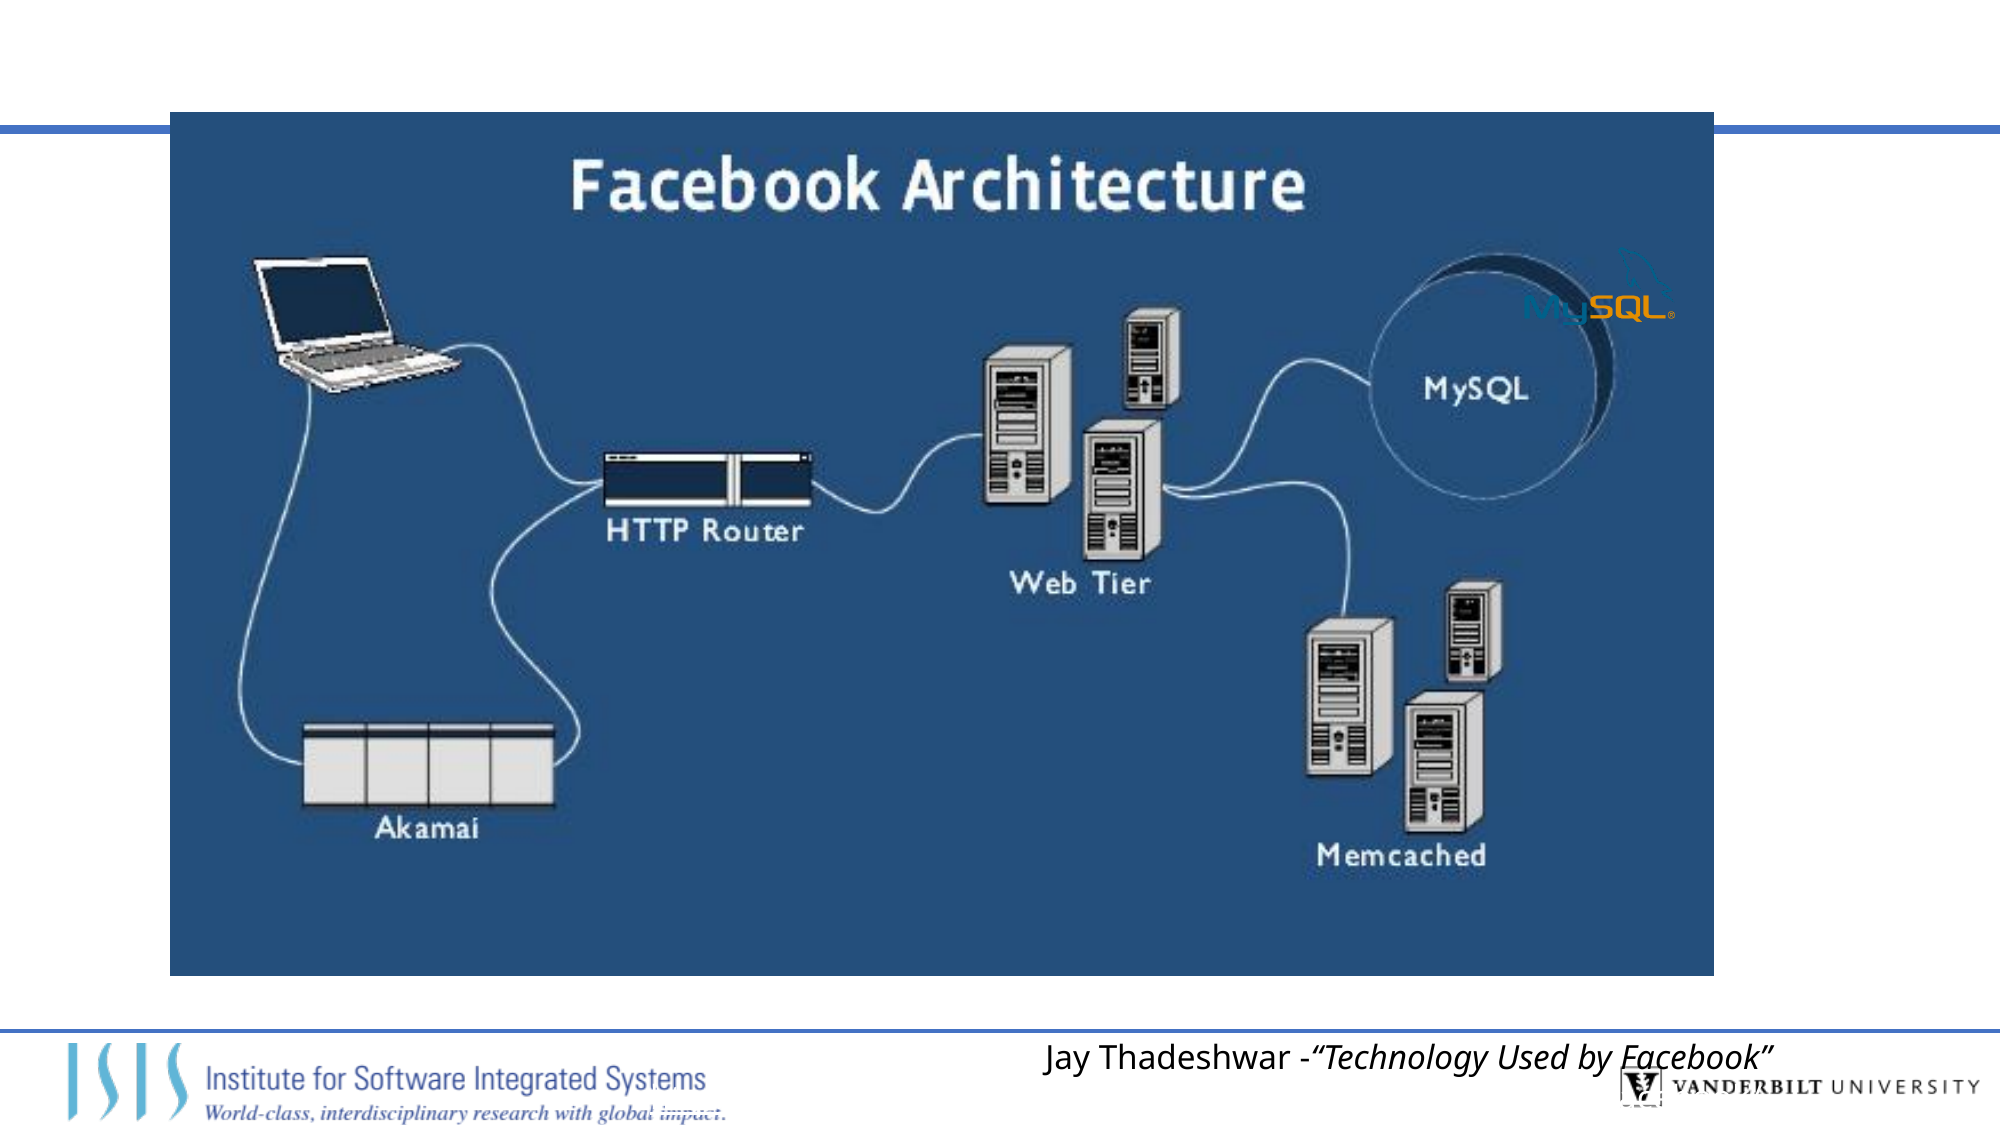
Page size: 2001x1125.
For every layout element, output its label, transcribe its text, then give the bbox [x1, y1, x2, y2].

text_box Jay Thadeshwar -“Technology Used by Facebook” http://www.techthebest.com/2011/11/29/technology-used-in-facebook/ [635, 1029, 1788, 1124]
picture [170, 112, 1714, 976]
